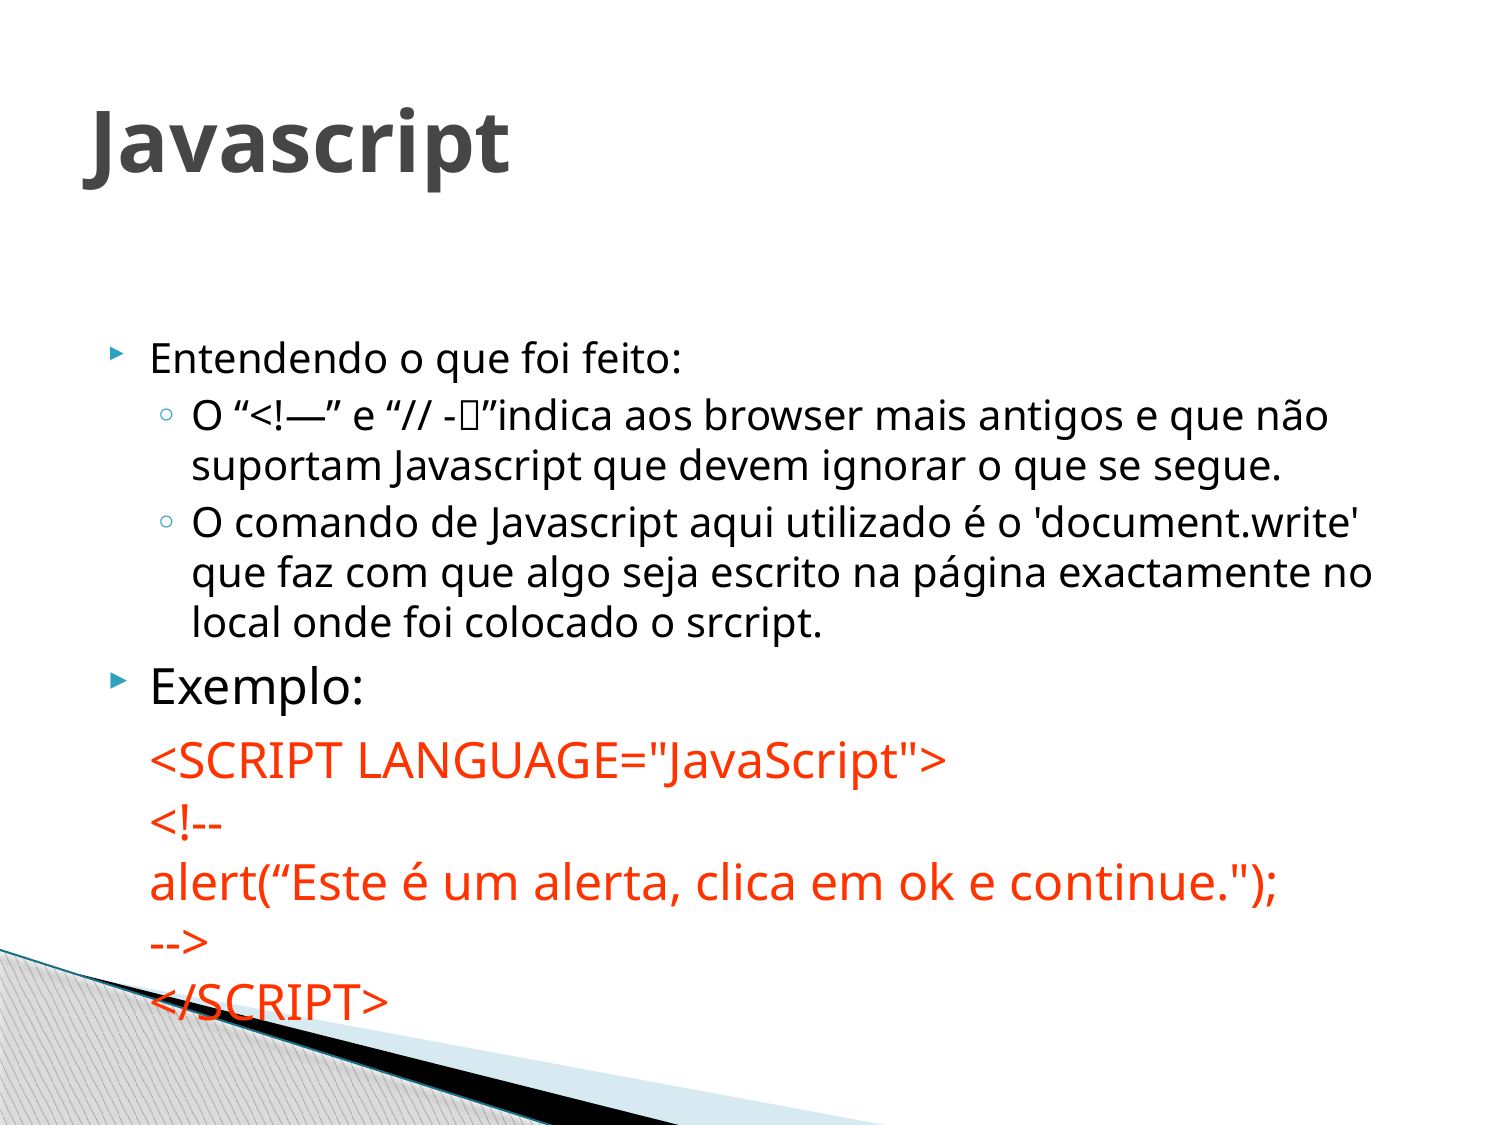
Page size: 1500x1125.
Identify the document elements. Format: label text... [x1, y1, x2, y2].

title Javascript [75, 45, 1425, 233]
list Entendendo o que foi feito: O “<!—” e “// -”indica aos browser mais antigos e que não suportam Javascript que devem ignorar o que se segue. O comando de Javascript aqui utilizado é o 'document.write' que faz com que algo seja escrito na página exactamente no local onde foi colocado o srcript. Exemplo: <SCRIPT LANGUAGE="JavaScript"> <!-- alert(“Este é um alerta, clica em ok e continue."); --> </SCRIPT> [75, 324, 1425, 1083]
